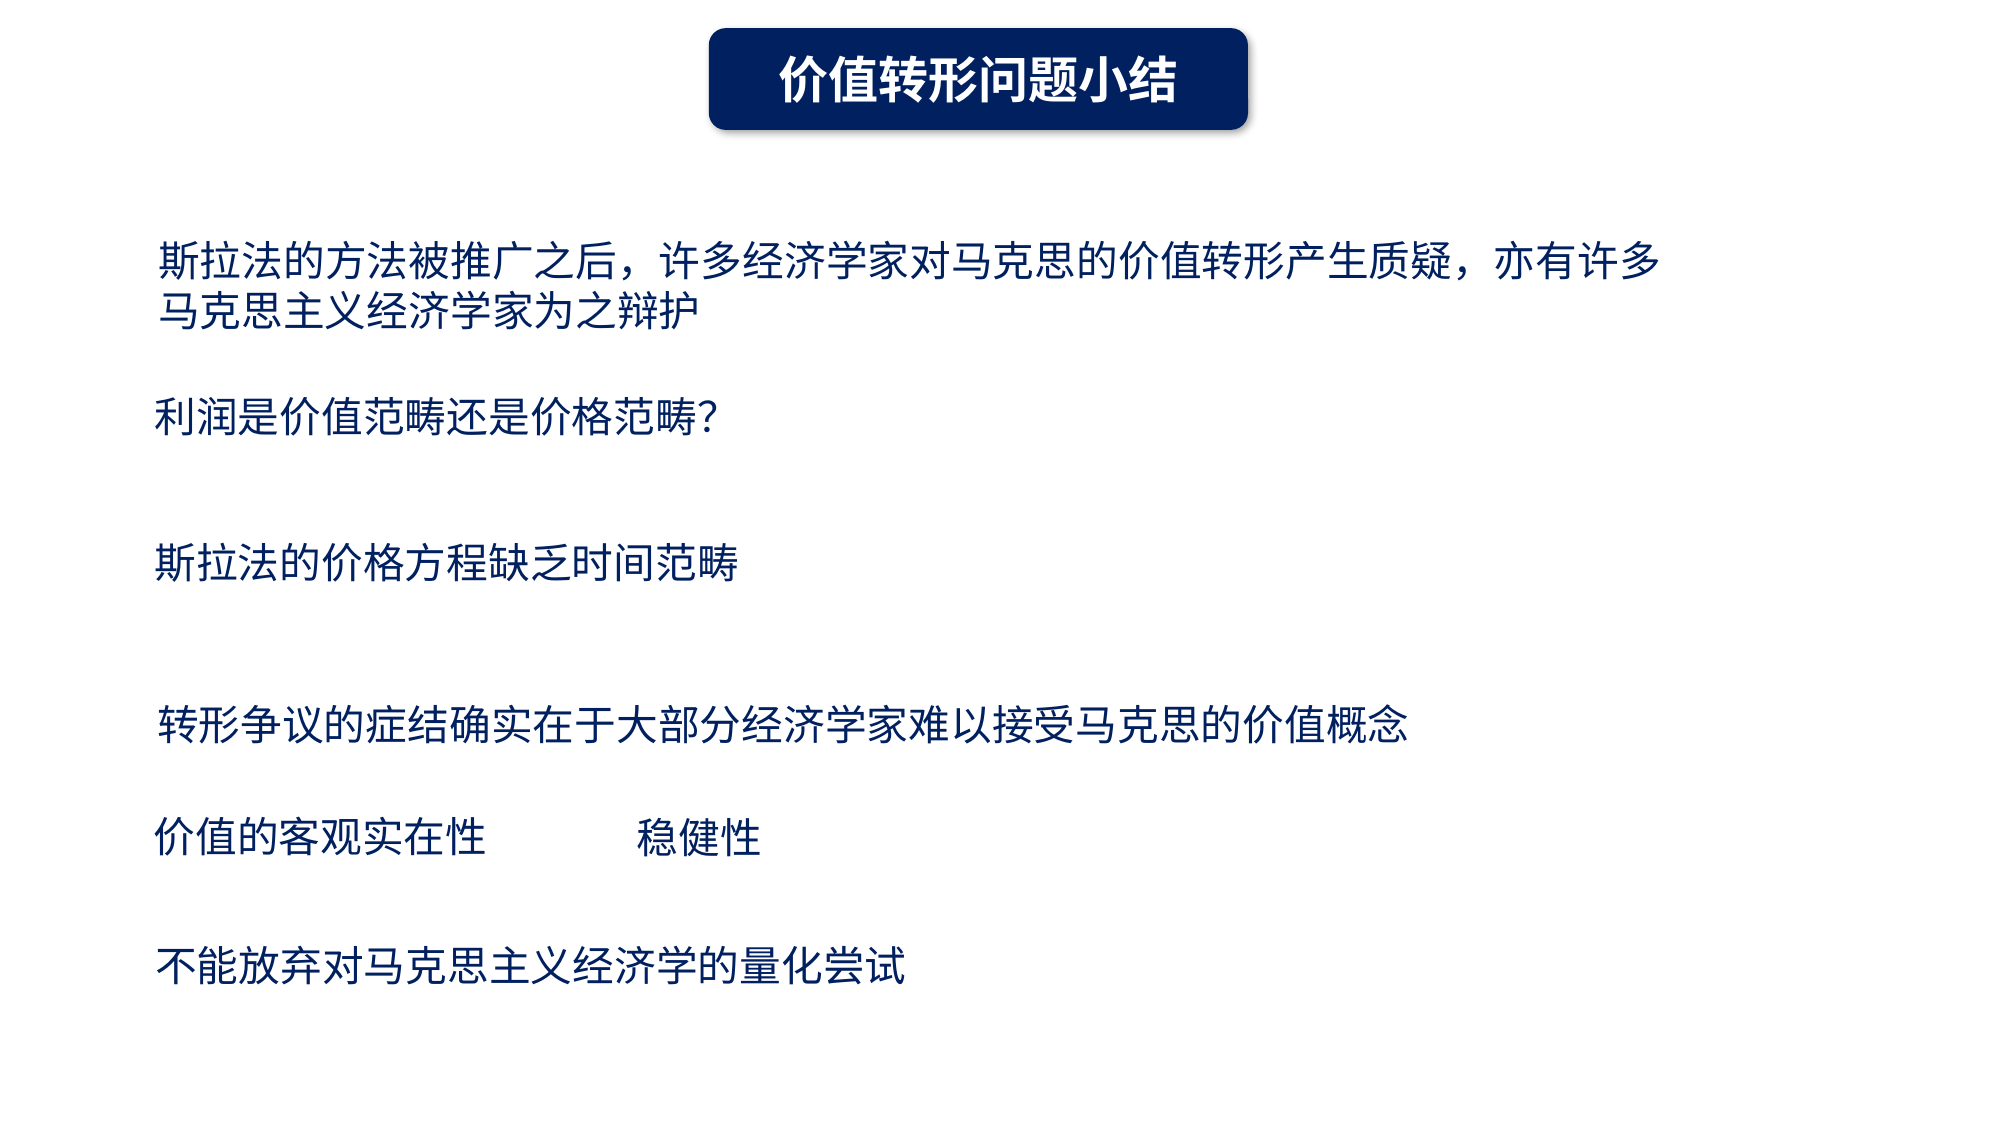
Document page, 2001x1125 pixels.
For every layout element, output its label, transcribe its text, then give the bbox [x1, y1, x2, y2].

text_box 斯拉法的价格方程缺乏时间范畴 [139, 529, 754, 595]
text_box 不能放弃对马克思主义经济学的量化尝试 [140, 932, 922, 997]
text_box 利润是价值范畴还是价格范畴？ [139, 383, 754, 449]
text_box 价值转形问题小结 [708, 27, 1249, 131]
text_box 稳健性 [621, 804, 777, 870]
text_box 价值的客观实在性 [138, 803, 503, 869]
text_box 转形争议的症结确实在于大部分经济学家难以接受马克思的价值概念 [142, 690, 1425, 756]
text_box 斯拉法的方法被推广之后，许多经济学家对马克思的价值转形产生质疑，亦有许多 马克思主义经济学家为之辩护 [143, 227, 1677, 343]
